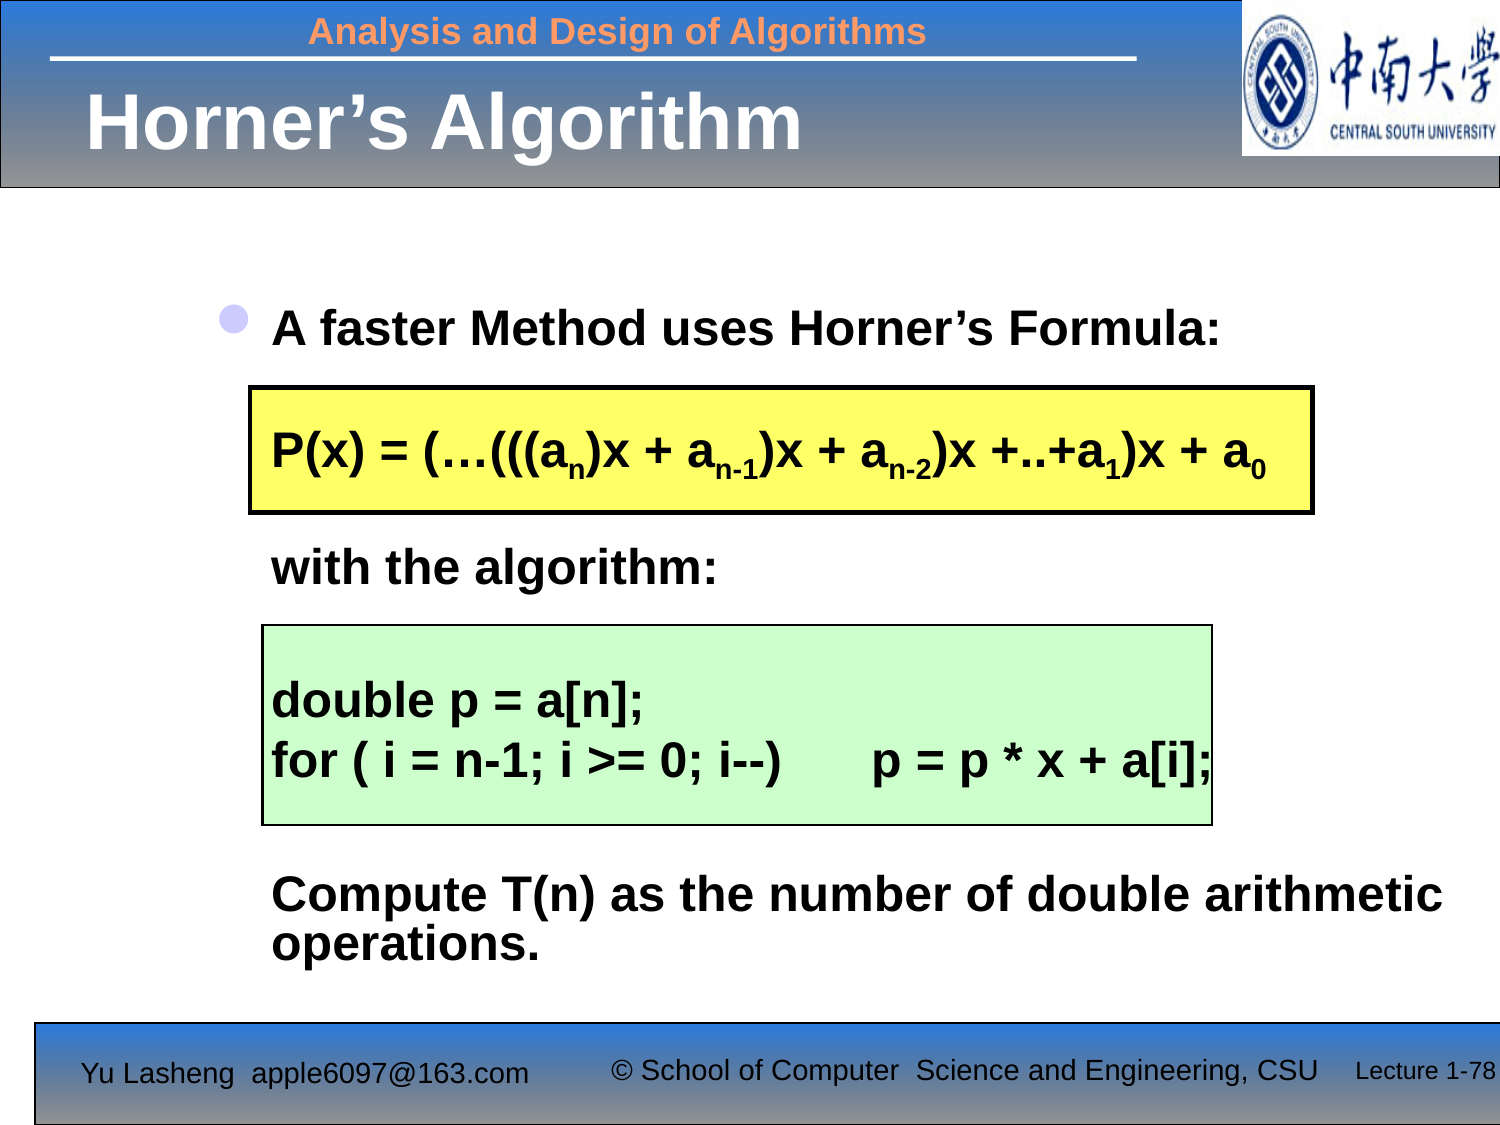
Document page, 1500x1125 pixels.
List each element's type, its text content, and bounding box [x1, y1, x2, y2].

list A faster Method uses Horner’s Formula: P(x) = (…(((an)x + an-1)x + an-2)x +..+a1)x + a0 with the algorithm: double p = a[n]; for ( i = n-1; i >= 0; i--) p = p * x + a[i]; Compute T(n) as the number of double arithmetic operations. [199, 299, 1463, 1001]
title Horner’s Algorithm [70, 58, 1243, 178]
picture [1242, 0, 1500, 156]
slide_number Lecture 1-78 [1340, 1046, 1500, 1122]
